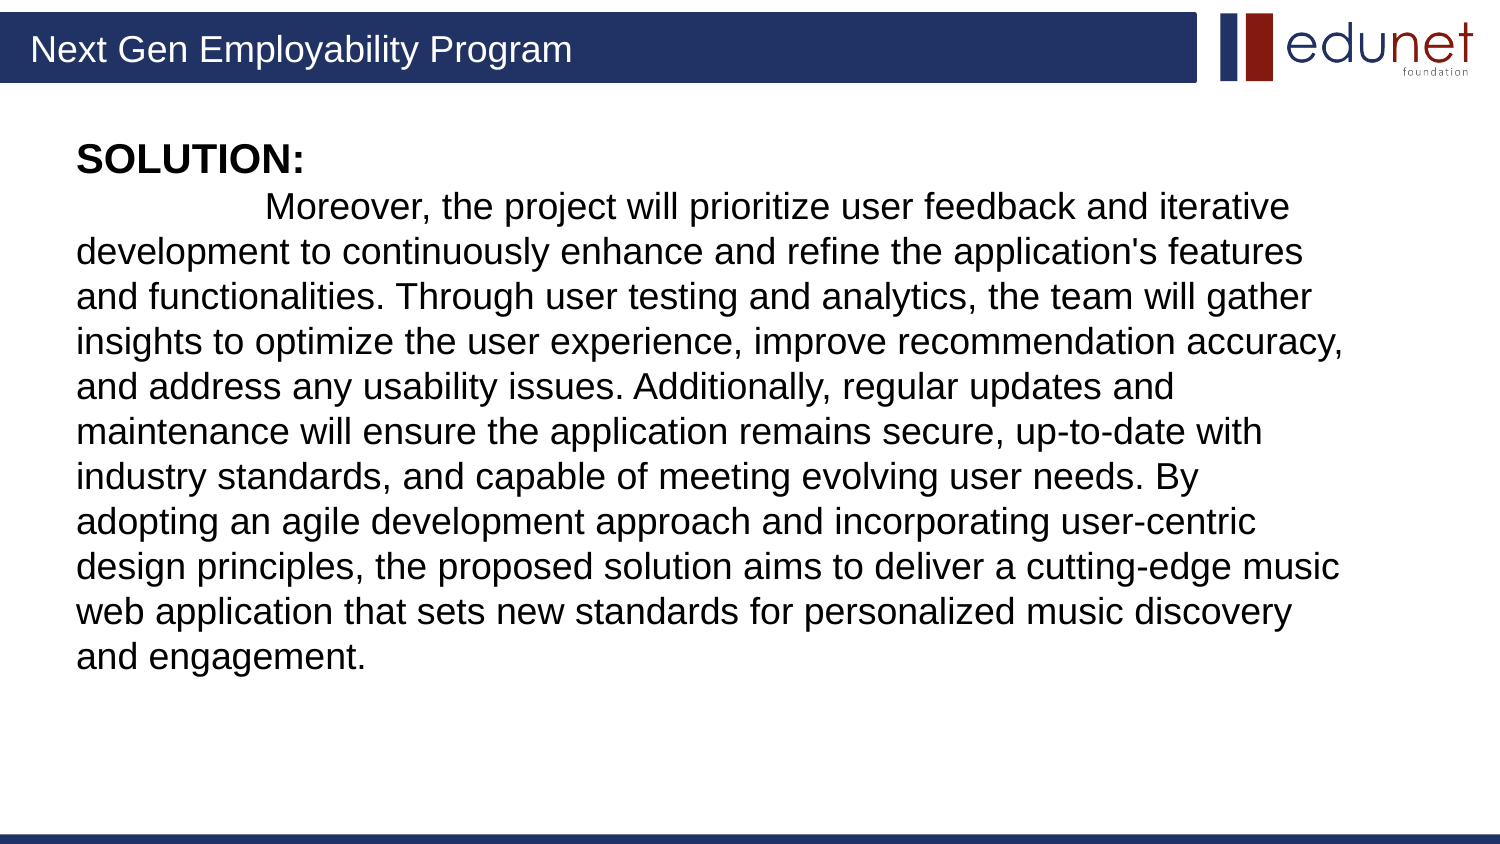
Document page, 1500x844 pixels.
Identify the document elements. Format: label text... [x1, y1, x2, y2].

picture [1279, 14, 1482, 83]
text_box SOLUTION: Moreover, the project will prioritize user feedback and iterative development to continuously enhance and refine the application's features and functionalities. Through user testing and analytics, the team will gather insights to optimize the user experience, improve recommendation accuracy, and address any usability issues. Additionally, regular updates and maintenance will ensure the application remains secure, up-to-date with industry standards, and capable of meeting evolving user needs. By adopting an agile development approach and incorporating user-centric design principles, the proposed solution aims to deliver a cutting-edge music web application that sets new standards for personalized music discovery and engagement. [61, 116, 1365, 692]
